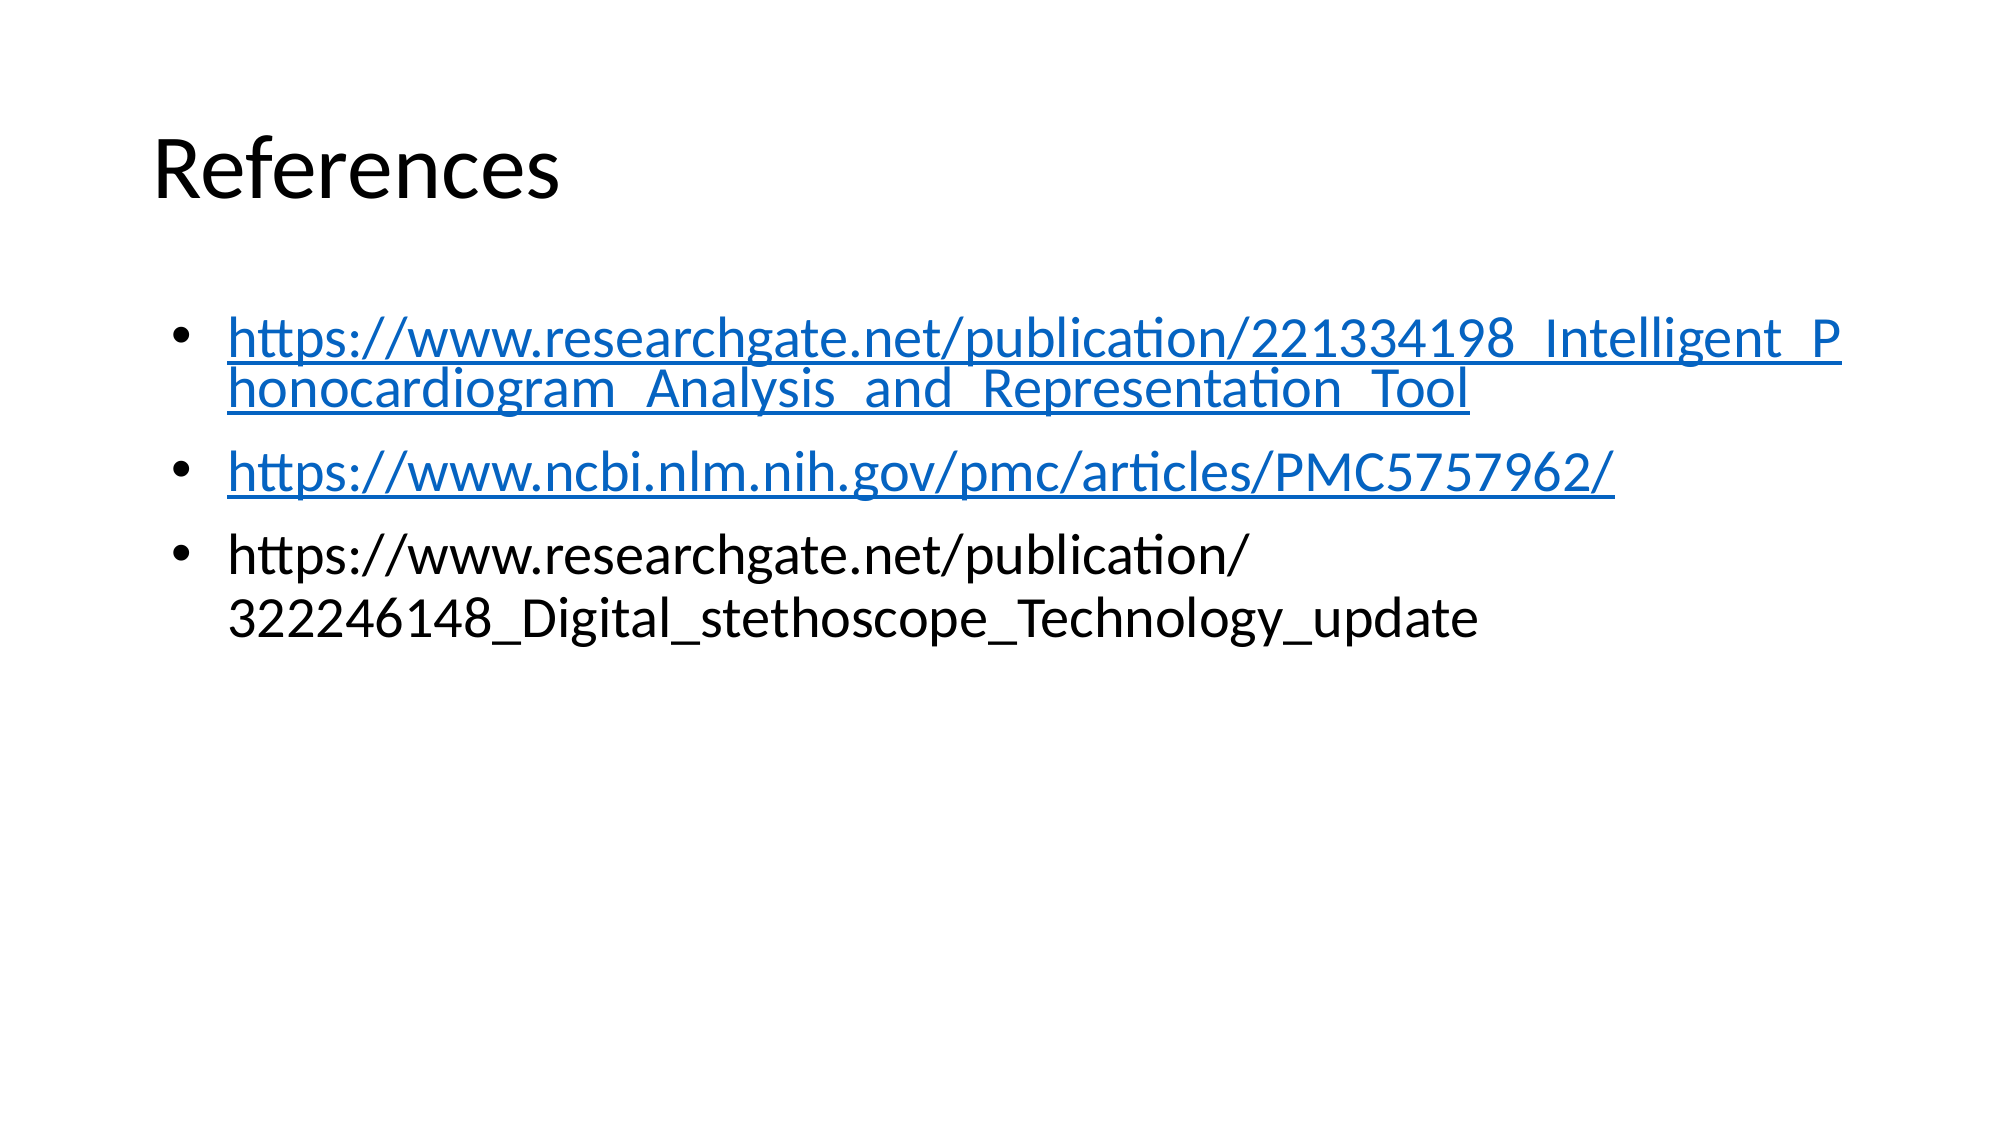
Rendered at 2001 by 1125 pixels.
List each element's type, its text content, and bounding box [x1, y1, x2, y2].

list https://www.researchgate.net/publication/221334198_Intelligent_Phonocardiogram_Analysis_and_Representation_Tool https://www.ncbi.nlm.nih.gov/pmc/articles/PMC5757962/ https://www.researchgate.net/publication/322246148_Digital_stethoscope_Technology_update [137, 299, 1863, 1014]
title References [137, 59, 1863, 278]
